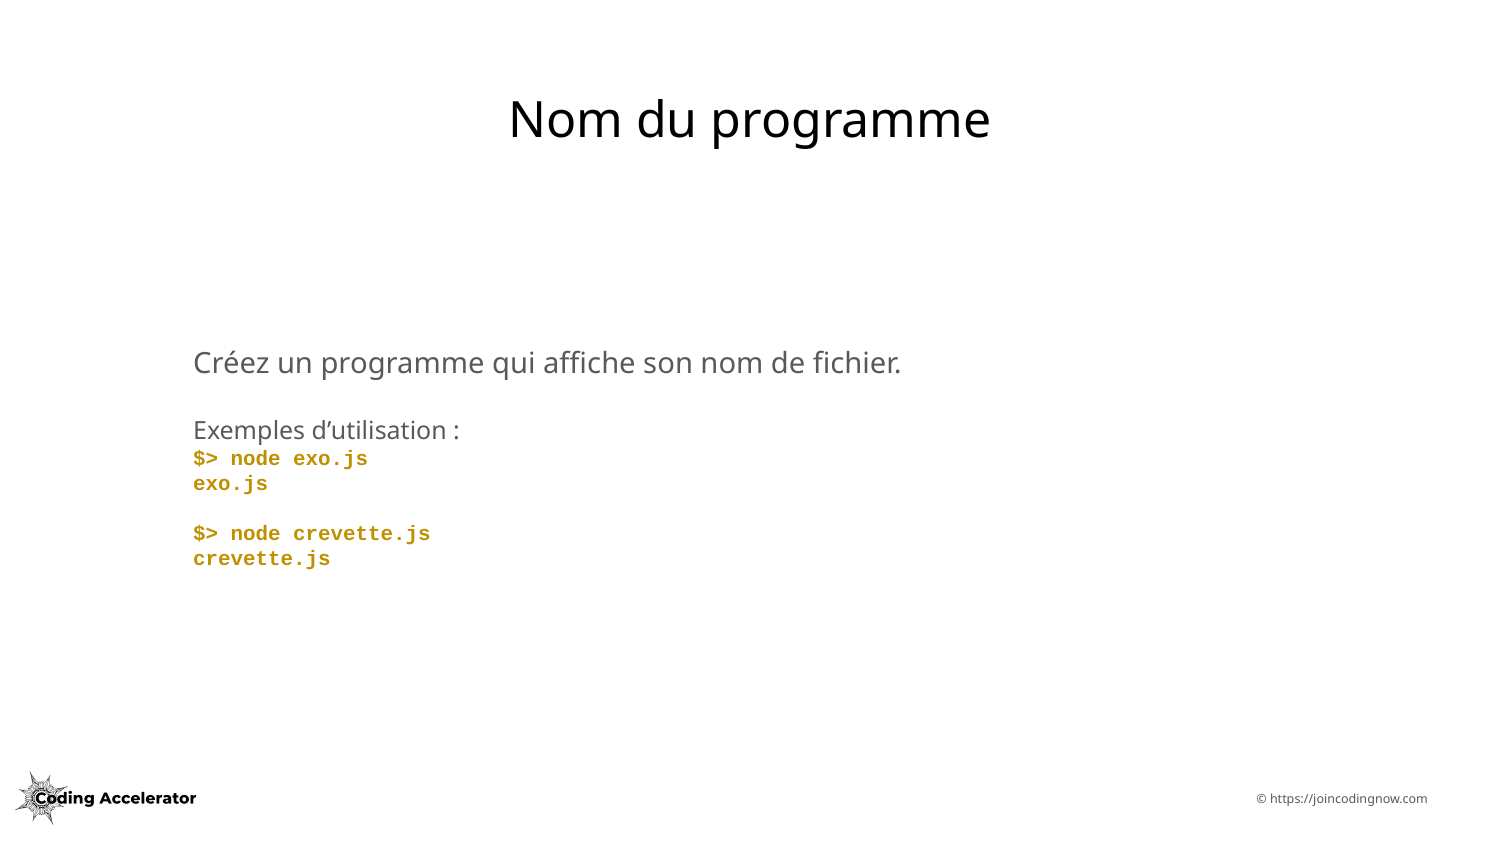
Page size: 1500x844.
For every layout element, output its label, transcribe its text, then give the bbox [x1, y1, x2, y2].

list Créez un programme qui affiche son nom de fichier. Exemples d’utilisation : $> node exo.js exo.js $> node crevette.js crevette.js [178, 166, 1322, 748]
title Nom du programme [51, 72, 1449, 167]
picture [15, 771, 198, 825]
